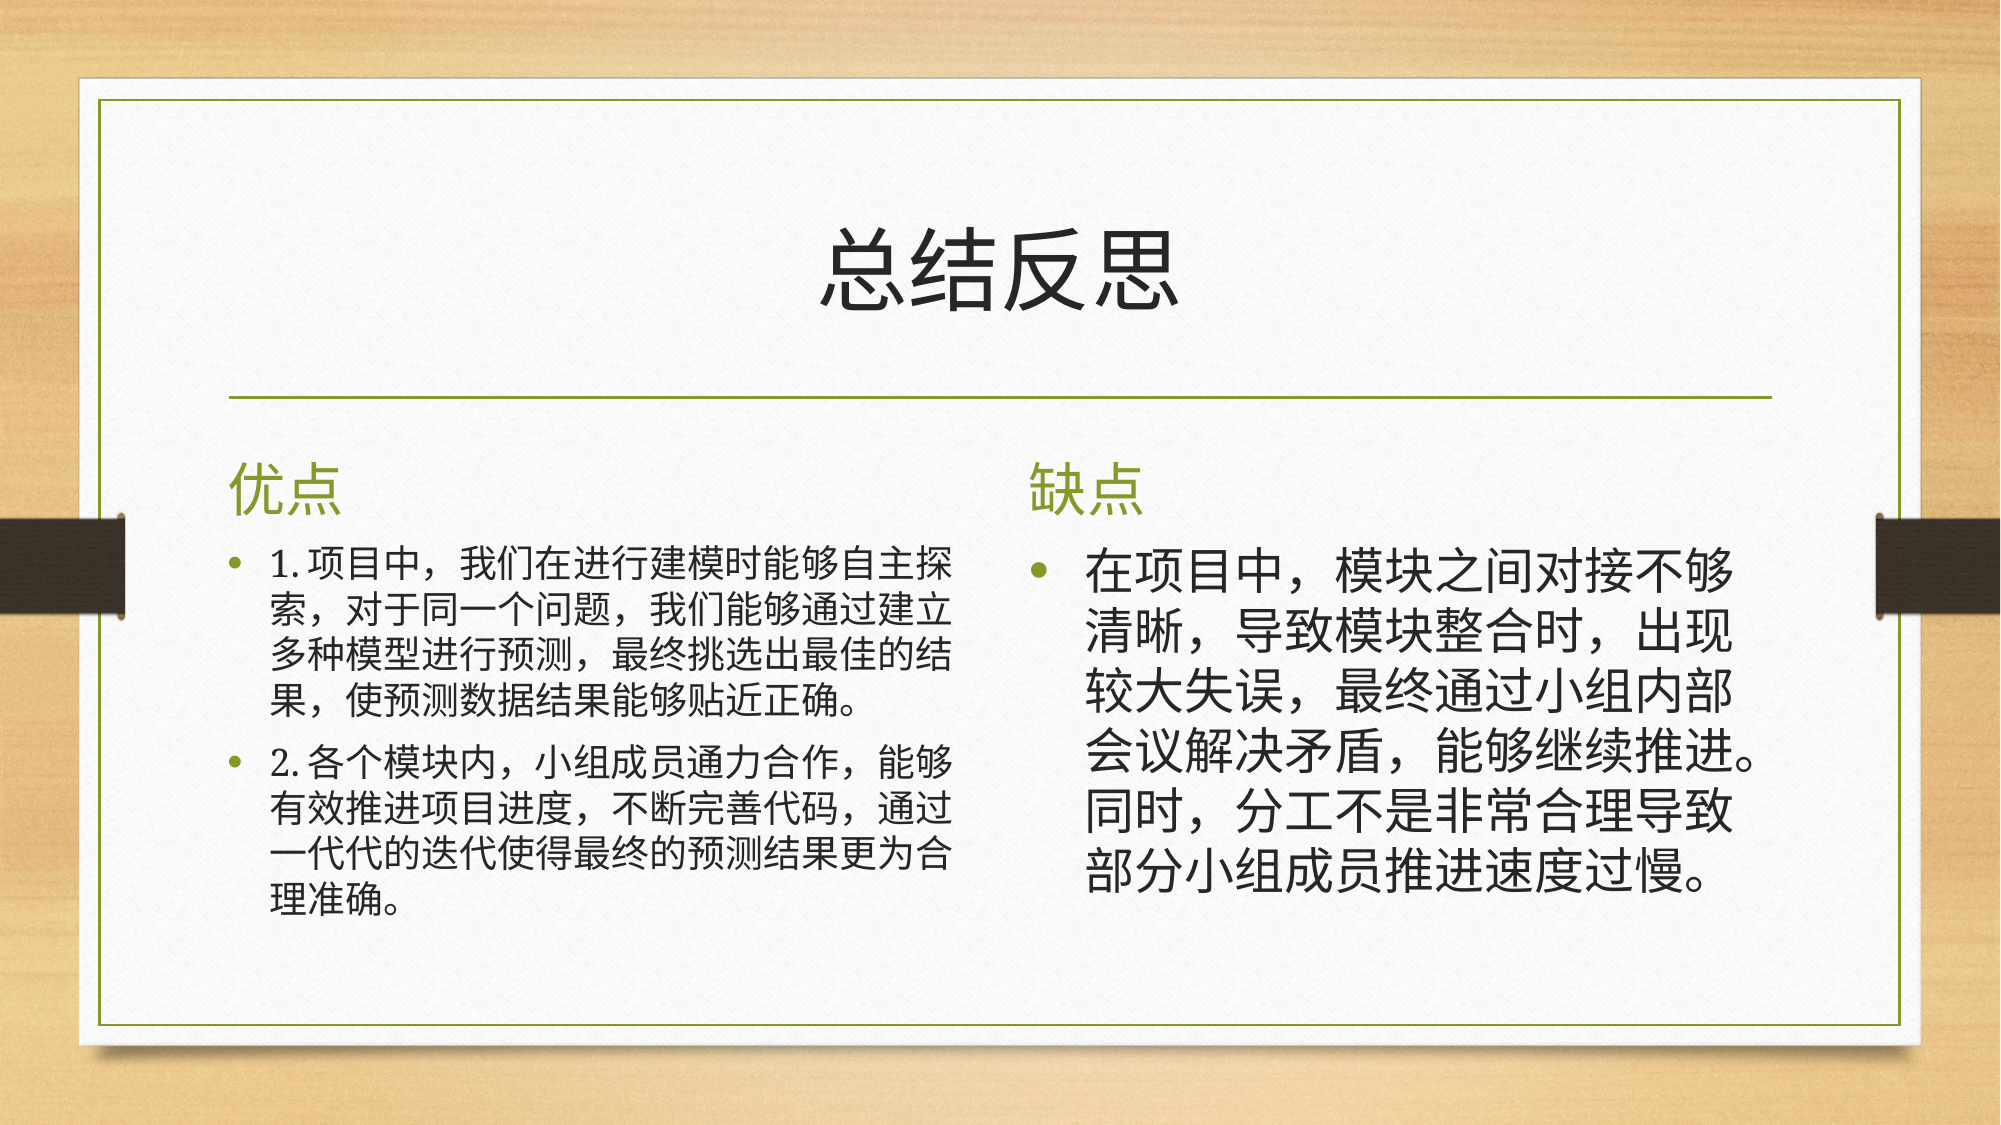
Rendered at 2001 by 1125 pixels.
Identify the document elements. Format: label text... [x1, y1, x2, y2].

picture [0, 0, 2001, 1125]
list 优点 [212, 436, 987, 531]
list 在项目中，模块之间对接不够清晰，导致模块整合时，出现较大失误，最终通过小组内部会议解决矛盾，能够继续推进。同时，分工不是非常合理导致部分小组成员推进速度过慢。 [1013, 532, 1788, 964]
title 总结反思 [212, 161, 1788, 375]
list 1.项目中，我们在进行建模时能够自主探索，对于同一个问题，我们能够通过建立多种模型进行预测，最终挑选出最佳的结果，使预测数据结果能够贴近正确。 2.各个模块内，小组成员通力合作，能够有效推进项目进度，不断完善代码，通过一代代的迭代使得最终的预测结果更为合理准确。 [212, 532, 987, 964]
list 缺点 [1013, 436, 1788, 531]
